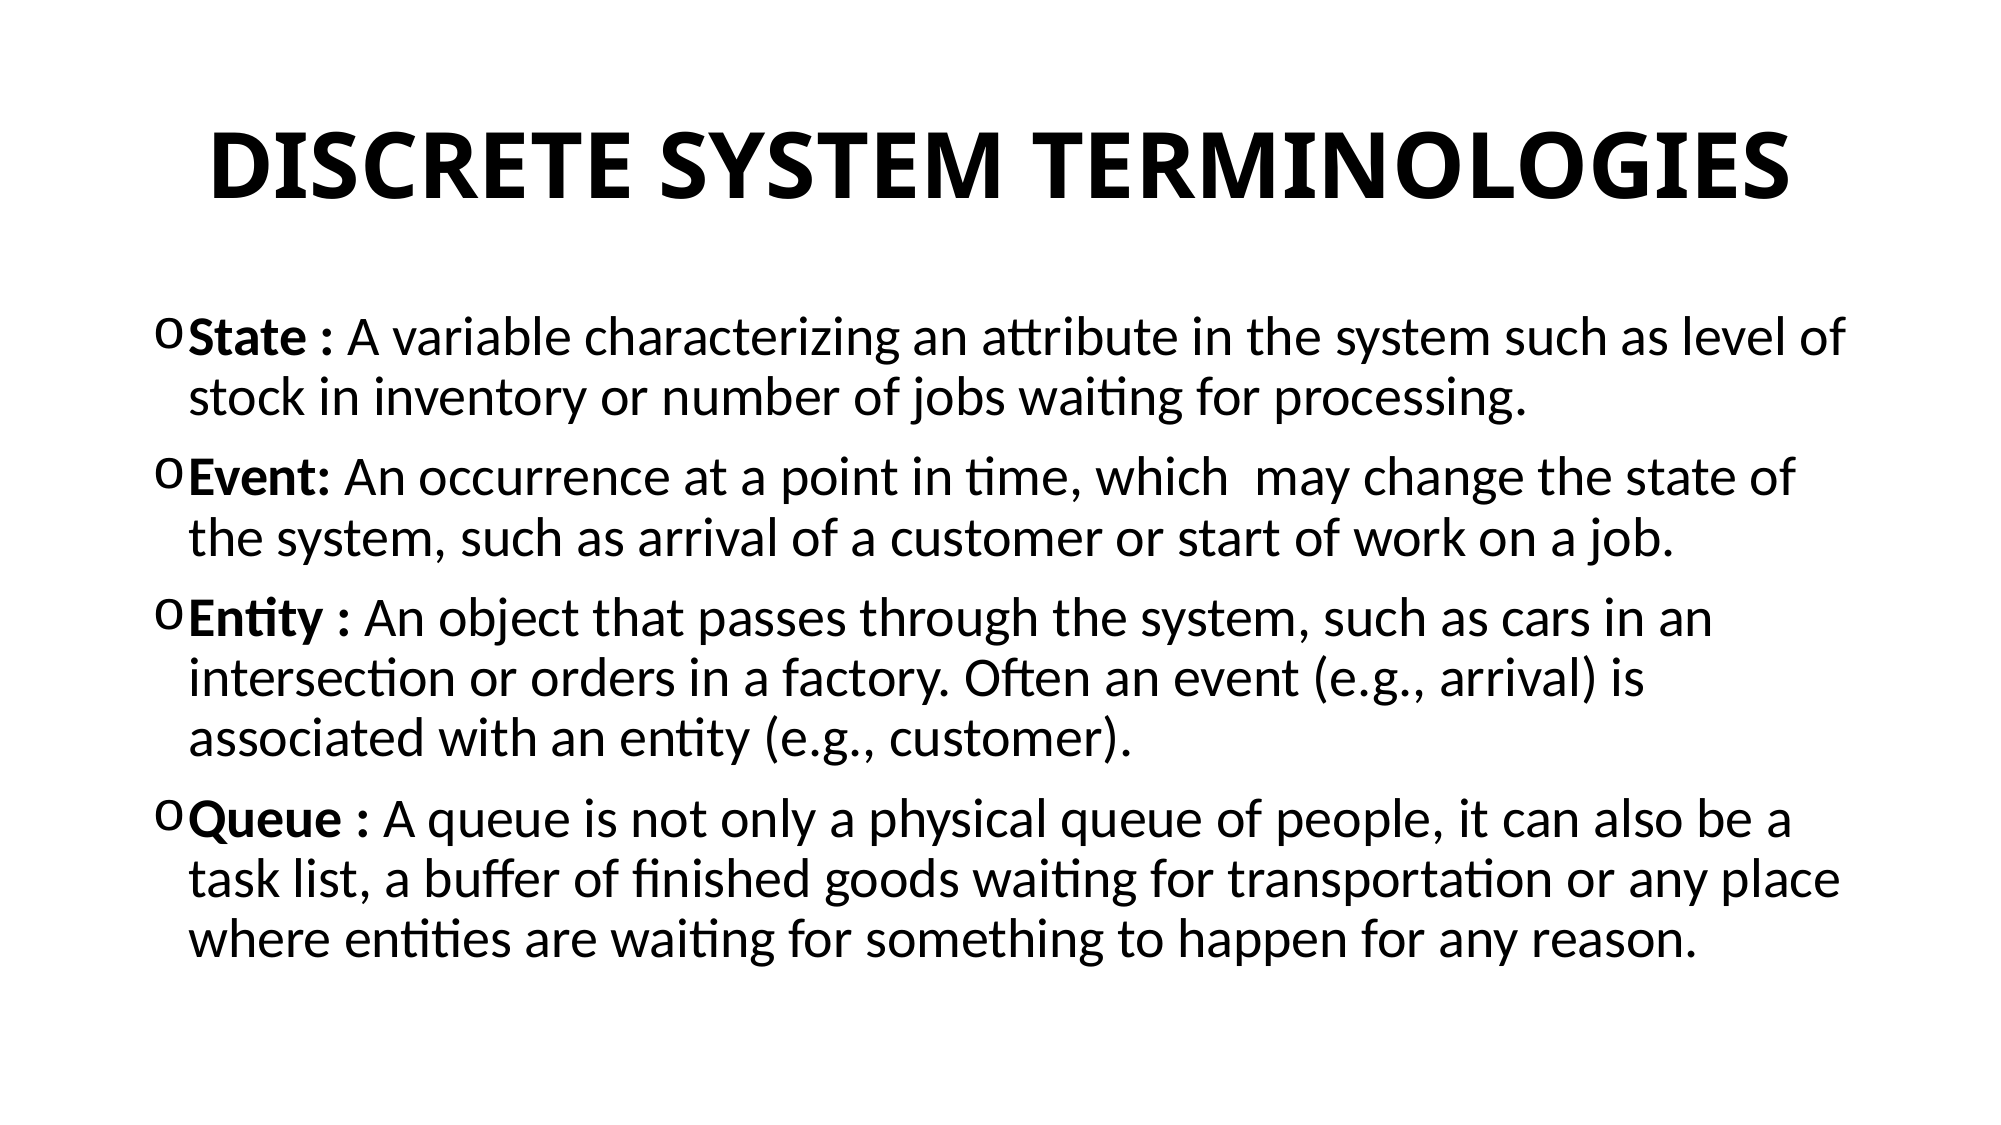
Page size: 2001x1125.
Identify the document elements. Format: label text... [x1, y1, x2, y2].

title DISCRETE SYSTEM TERMINOLOGIES [137, 59, 1863, 278]
list State : A variable characterizing an attribute in the system such as level of stock in inventory or number of jobs waiting for processing. Event: An occurrence at a point in time, which may change the state of the system, such as arrival of a customer or start of work on a job. Entity : An object that passes through the system, such as cars in an intersection or orders in a factory. Often an event (e.g., arrival) is associated with an entity (e.g., customer). Queue : A queue is not only a physical queue of people, it can also be a task list, a buffer of finished goods waiting for transportation or any place where entities are waiting for something to happen for any reason. [137, 299, 1863, 1014]
